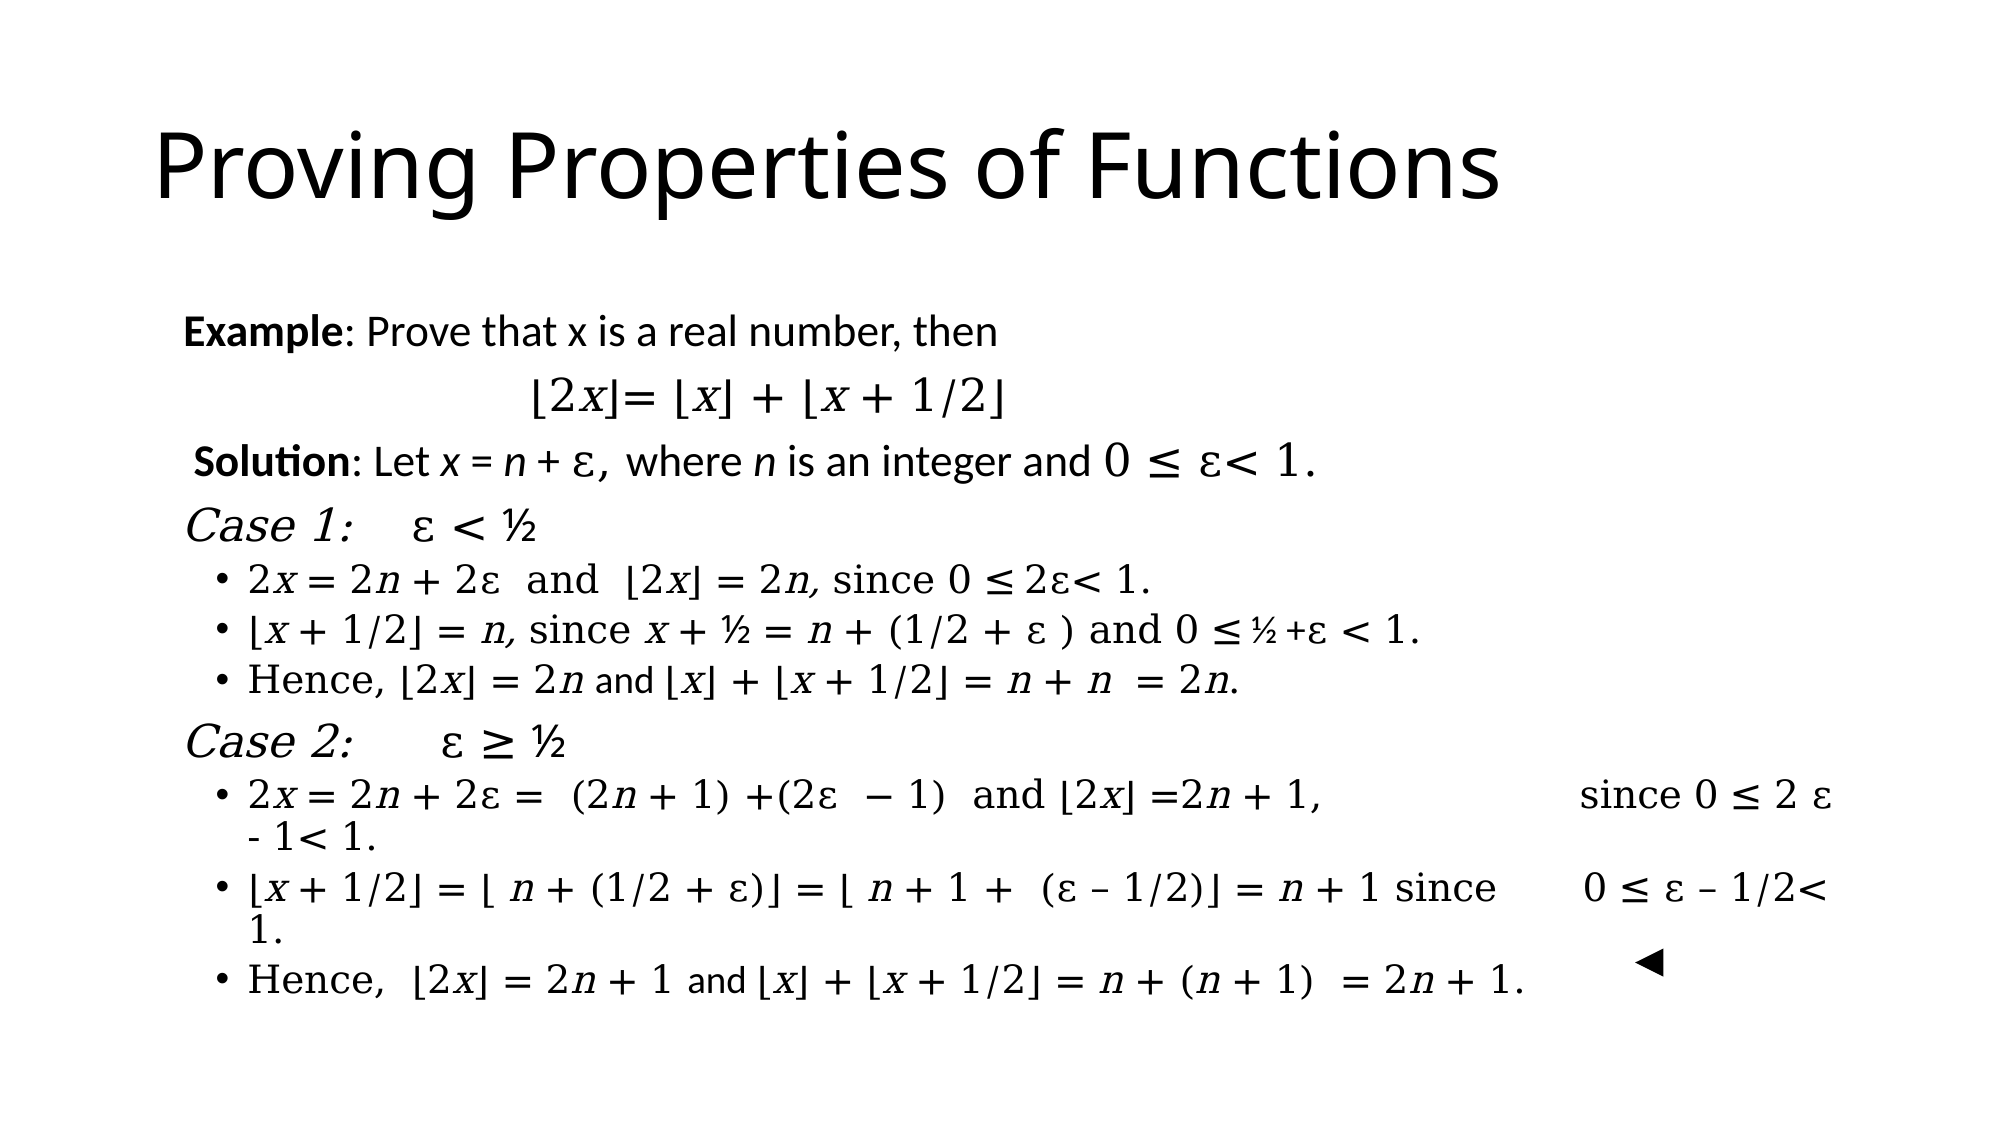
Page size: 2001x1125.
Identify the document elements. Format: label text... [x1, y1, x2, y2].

list Example: Prove that x is a real number, then ⌊2x⌋= ⌊x⌋ + ⌊x + 1/2⌋ Solution: Let x = n + ε, where n is an integer and 0 ≤ ε< 1. Case 1: ε < ½ 2x = 2n + 2ε and ⌊2x⌋ = 2n, since 0 ≤ 2ε< 1. ⌊x + 1/2⌋ = n, since x + ½ = n + (1/2 + ε ) and 0 ≤ ½ +ε < 1. Hence, ⌊2x⌋ = 2n and ⌊x⌋ + ⌊x + 1/2⌋ = n + n = 2n. Case 2: ε ≥ ½ 2x = 2n + 2ε = (2n + 1) +(2ε − 1) and ⌊2x⌋ =2n + 1, since 0 ≤ 2 ε - 1< 1. ⌊x + 1/2⌋ = ⌊ n + (1/2 + ε)⌋ = ⌊ n + 1 + (ε – 1/2)⌋ = n + 1 since 0 ≤ ε – 1/2< 1. Hence, ⌊2x⌋ = 2n + 1 and ⌊x⌋ + ⌊x + 1/2⌋ = n + (n + 1) = 2n + 1. [137, 299, 1863, 1014]
text_box [1635, 948, 1664, 977]
title Proving Properties of Functions [137, 59, 1863, 278]
